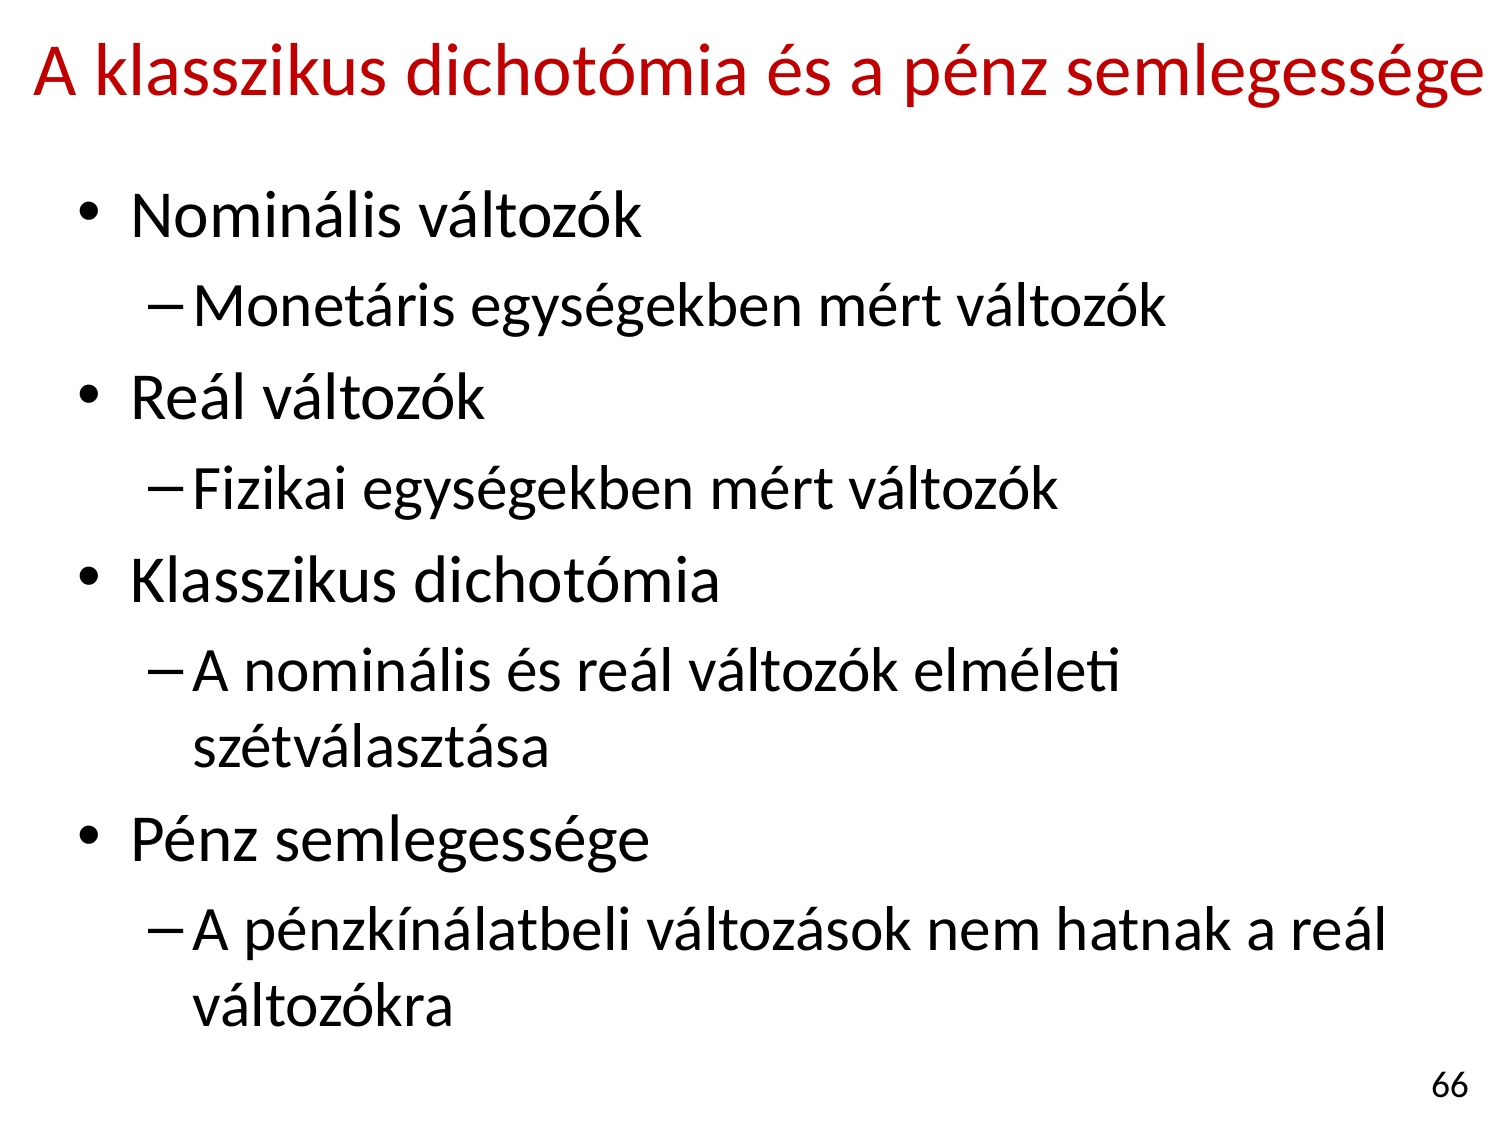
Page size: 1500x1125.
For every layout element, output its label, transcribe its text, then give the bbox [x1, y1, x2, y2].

list Nominális változók Monetáris egységekben mért változók Reál változók Fizikai egységekben mért változók Klasszikus dichotómia A nominális és reál változók elméleti szétválasztása Pénz semlegessége A pénzkínálatbeli változások nem hatnak a reál változókra [62, 162, 1500, 1050]
text_box 66 [1400, 1052, 1500, 1113]
title A klasszikus dichotómia és a pénz semlegessége [0, 12, 1500, 138]
